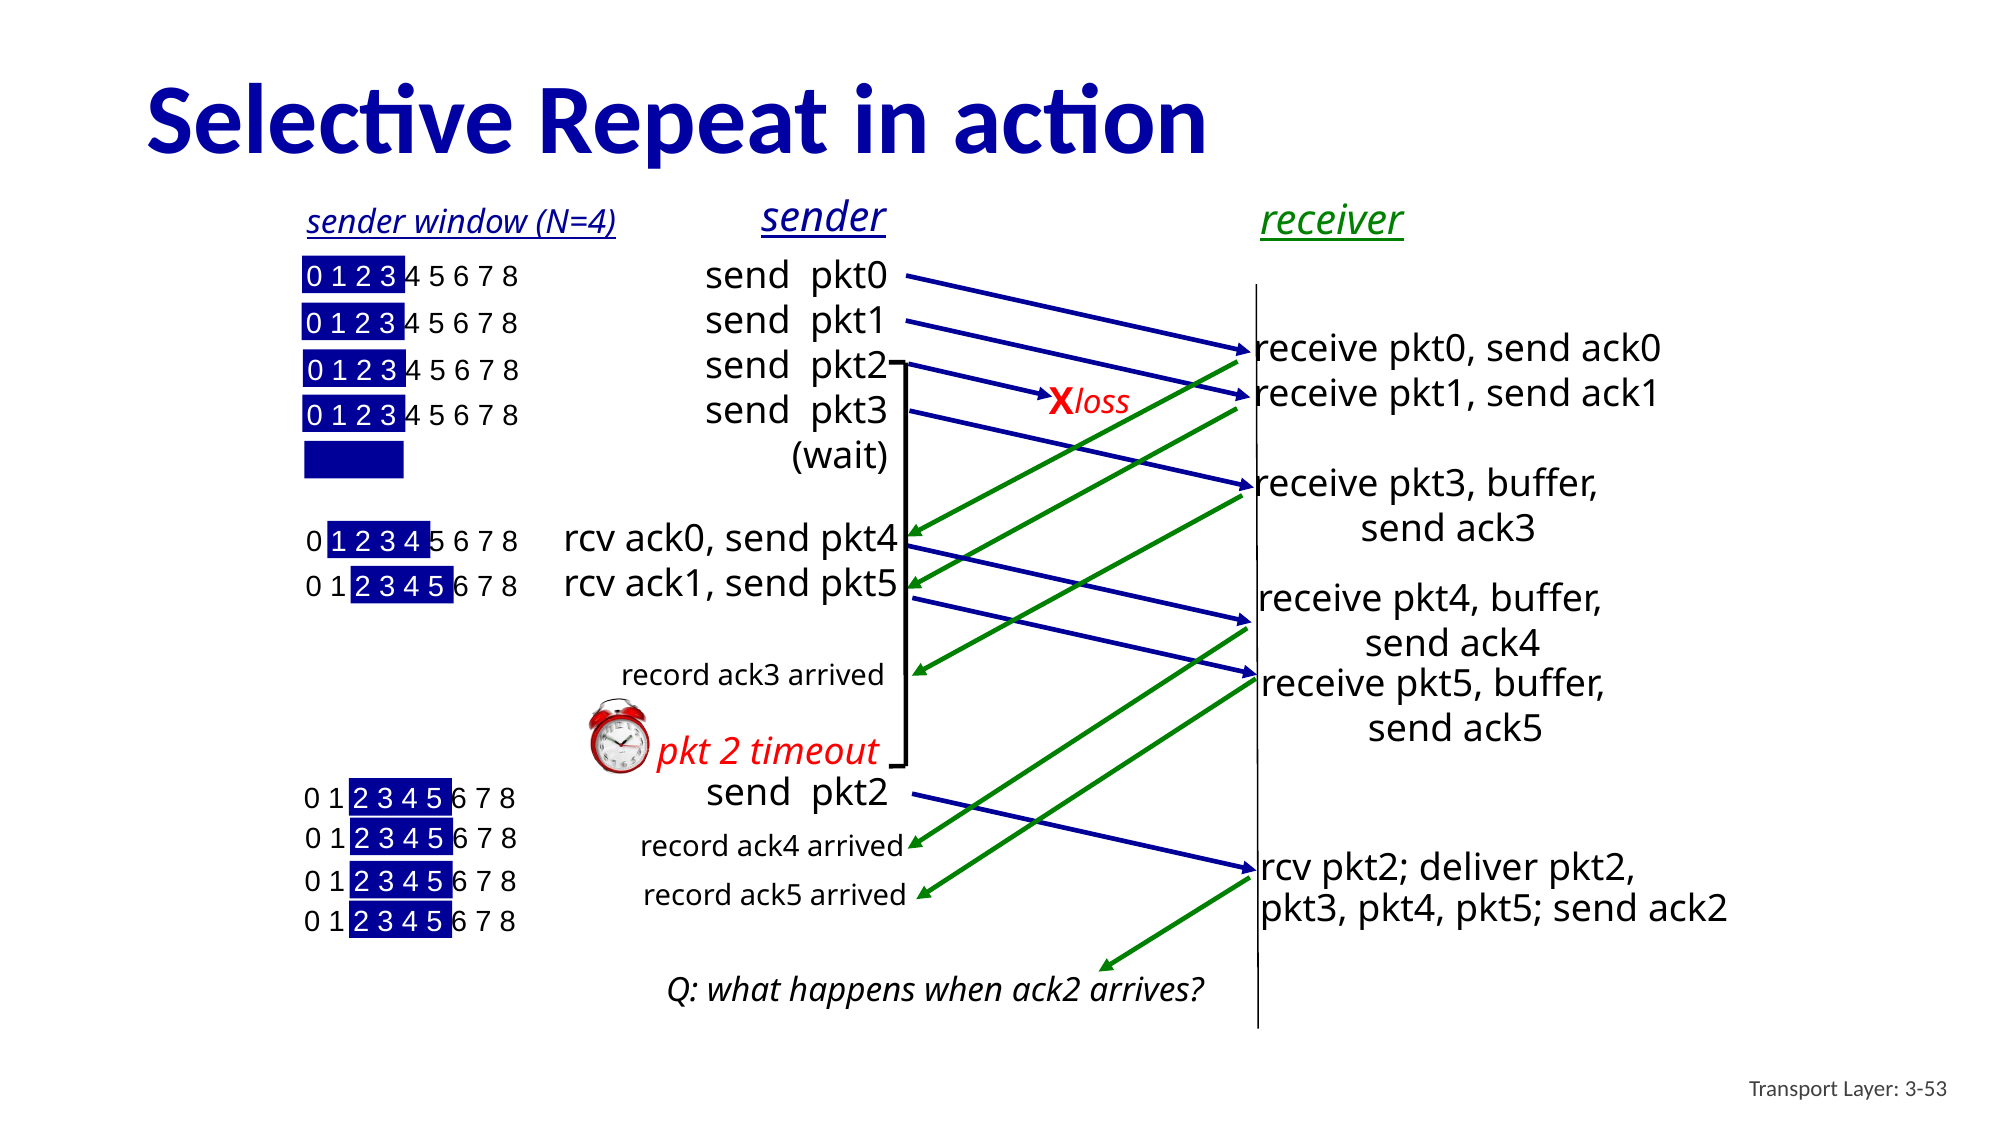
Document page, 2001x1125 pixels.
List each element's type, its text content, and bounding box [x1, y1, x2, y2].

text_box send pkt0 send pkt1 send pkt2 send pkt3 (wait) [690, 243, 903, 484]
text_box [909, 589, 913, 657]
text_box record ack4 arrived [625, 819, 920, 870]
text_box receive pkt0, send ack0 receive pkt1, send ack1 receive pkt3, buffer, send ack3 [1238, 316, 1677, 556]
text_box [1139, 462, 1254, 491]
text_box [289, 772, 539, 823]
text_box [292, 388, 541, 439]
text_box [1194, 385, 1251, 401]
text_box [291, 811, 540, 863]
text_box [911, 495, 1243, 676]
text_box pkt 2 timeout [642, 730, 888, 779]
text_box record ack5 arrived [628, 868, 923, 919]
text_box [291, 296, 541, 347]
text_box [888, 362, 906, 767]
text_box receiver [1245, 185, 1419, 251]
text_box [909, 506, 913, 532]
text_box 0 1 2 3 4 5 6 7 8 [291, 515, 542, 565]
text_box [290, 855, 539, 894]
slide_number Transport Layer: 3-53 [1512, 1056, 1963, 1117]
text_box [292, 249, 541, 296]
text_box Q: what happens when ack2 arrives? [651, 960, 1220, 1016]
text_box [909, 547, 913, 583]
text_box rcv ack0, send pkt4 rcv ack1, send pkt5 [548, 506, 888, 657]
text_box sender [746, 182, 901, 248]
text_box [909, 428, 1113, 537]
text_box [923, 678, 1256, 899]
text_box send pkt2 [691, 765, 904, 819]
text_box loss [1059, 372, 1145, 428]
text_box rcv pkt2; deliver pkt2, pkt3, pkt4, pkt5; send ack2 [1244, 840, 1744, 937]
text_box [290, 894, 539, 945]
text_box [909, 558, 962, 589]
text_box receive pkt5, buffer, send ack5 [1245, 651, 1631, 757]
text_box sender window (N=4) [291, 193, 632, 248]
text_box [304, 440, 404, 479]
title Selective Repeat in action [131, 47, 1952, 195]
picture [581, 694, 653, 774]
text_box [291, 560, 540, 611]
text_box receive pkt4, buffer, send ack4 [1242, 566, 1628, 671]
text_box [293, 343, 542, 394]
text_box record ack3 arrived [606, 648, 888, 699]
text_box X [1034, 369, 1089, 430]
text_box [1081, 584, 1242, 626]
text_box [906, 275, 1251, 356]
